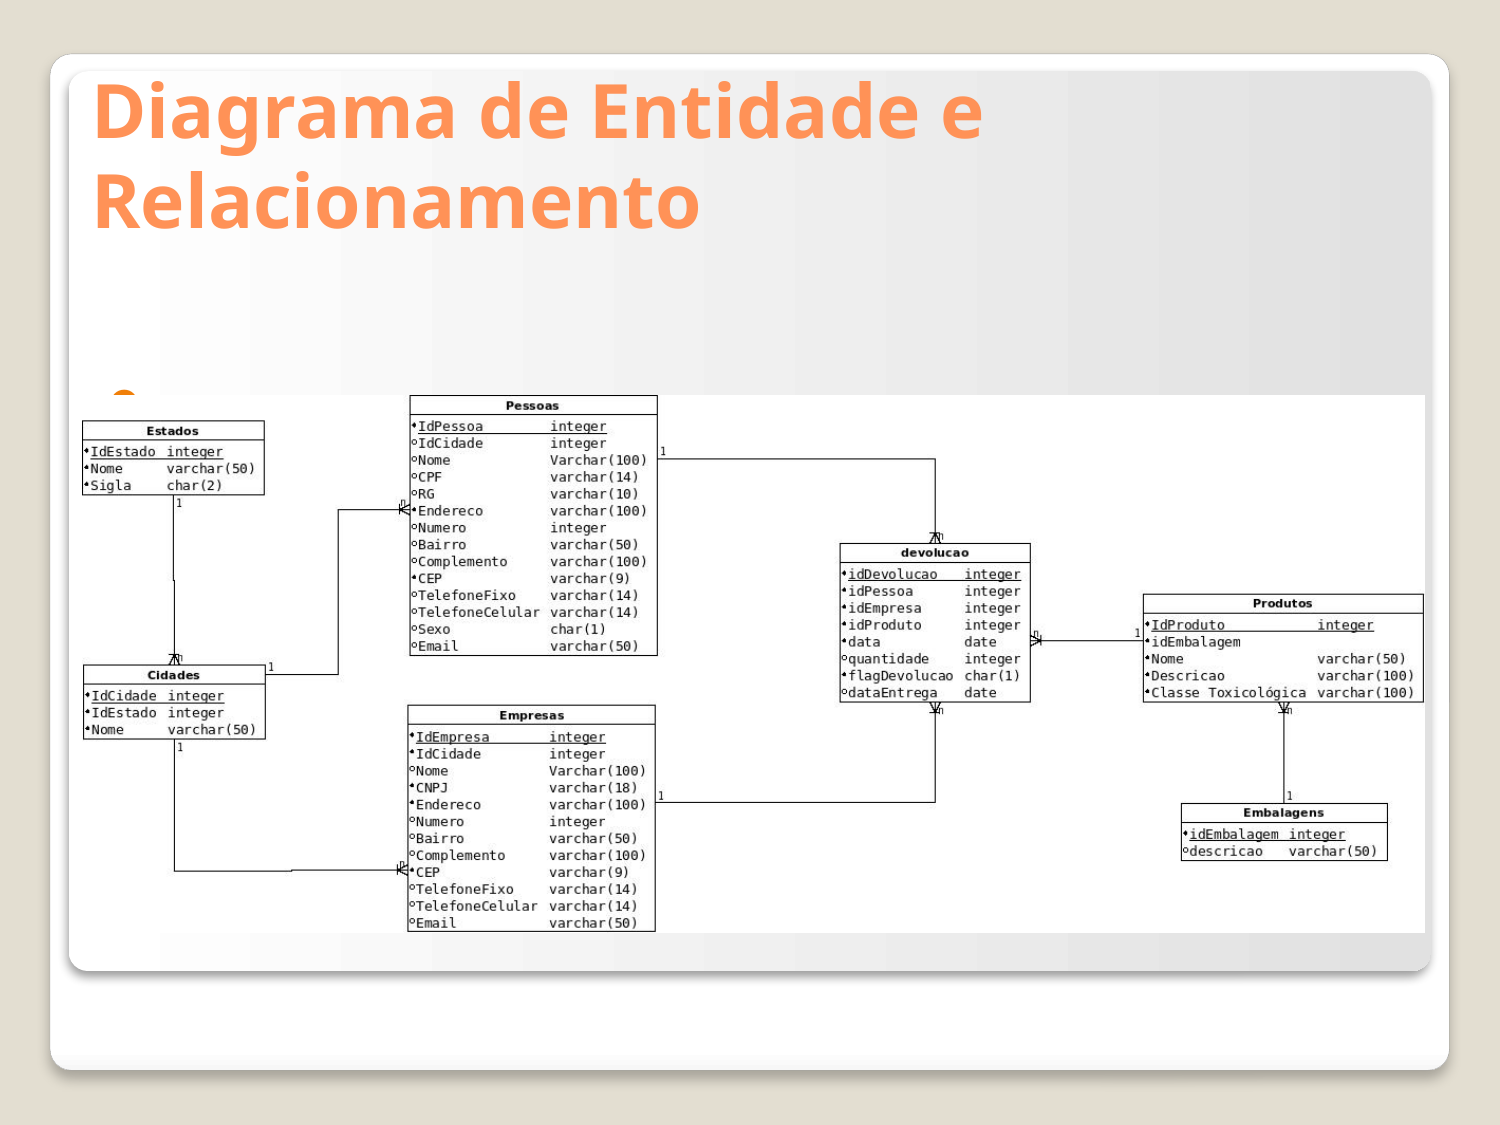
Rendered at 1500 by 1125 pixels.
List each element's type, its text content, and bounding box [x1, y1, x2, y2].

text_box [76, 278, 1419, 966]
text_box Diagrama de Entidade e Relacionamento [76, 78, 1419, 251]
picture [82, 394, 1426, 933]
